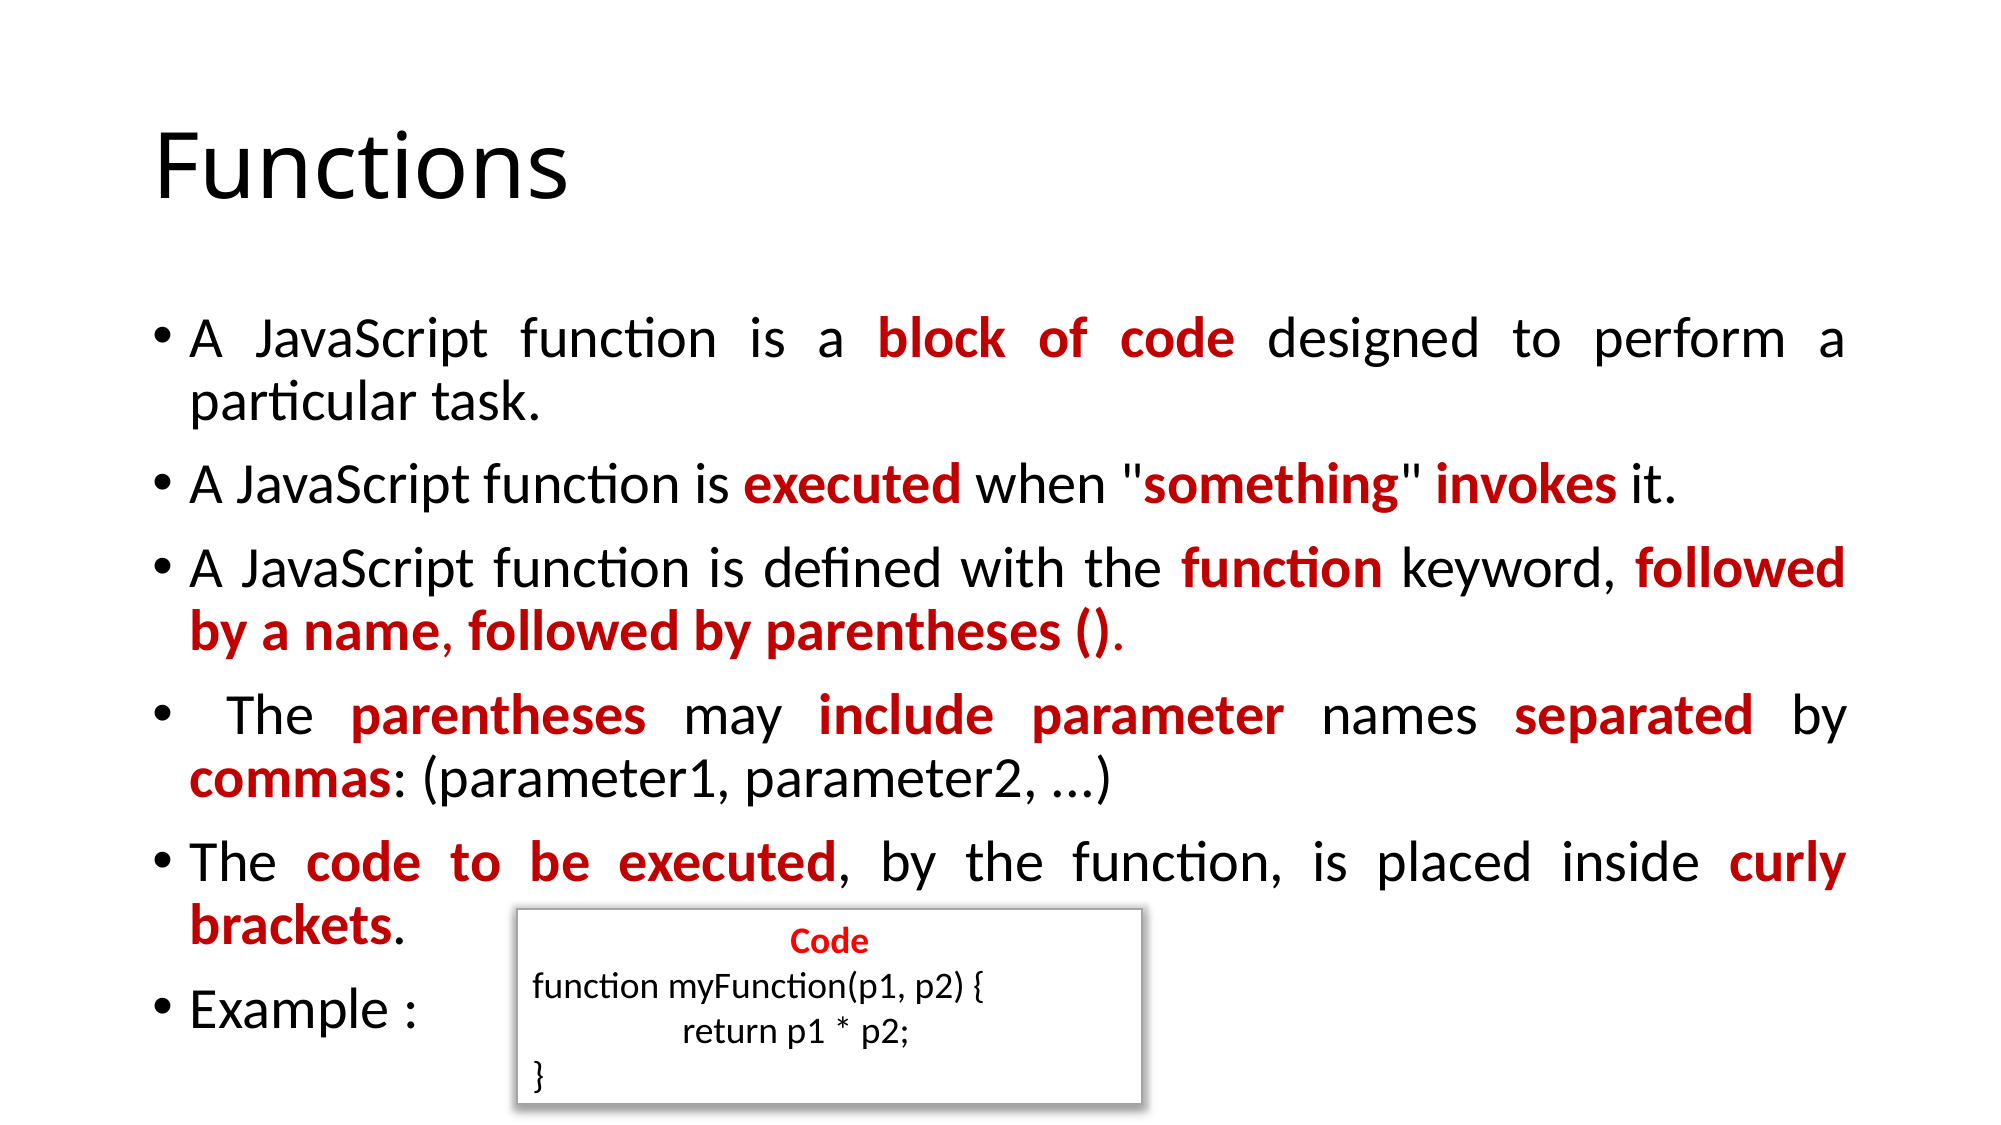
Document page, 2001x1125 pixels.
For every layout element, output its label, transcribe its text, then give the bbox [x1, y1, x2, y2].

list A JavaScript function is a block of code designed to perform a particular task. A JavaScript function is executed when "something" invokes it. A JavaScript function is defined with the function keyword, followed by a name, followed by parentheses (). The parentheses may include parameter names separated by commas: (parameter1, parameter2, ...) The code to be executed, by the function, is placed inside curly brackets. Example : [137, 299, 1863, 1014]
text_box Code function myFunction(p1, p2) { return p1 * p2; } [516, 908, 1143, 1105]
title Functions [137, 59, 1863, 278]
